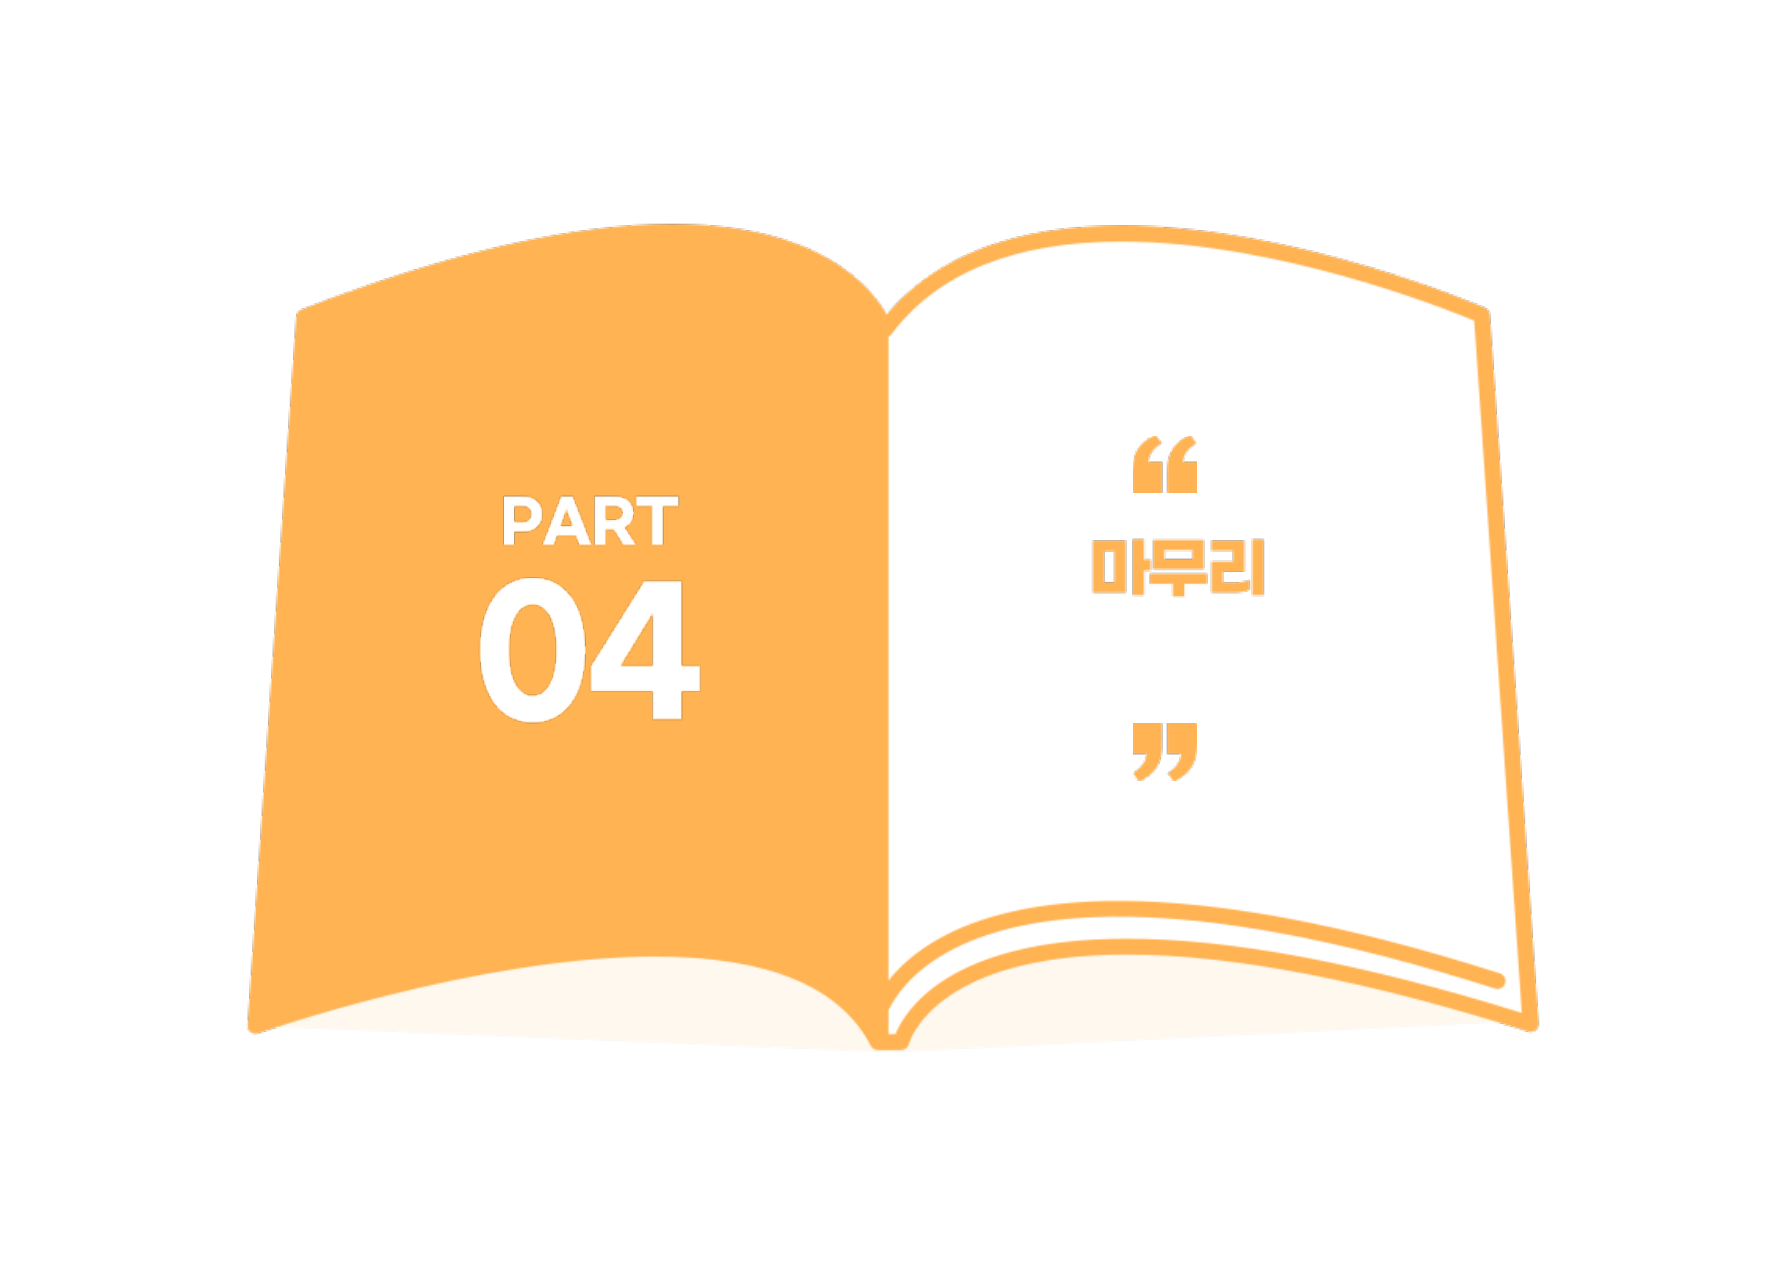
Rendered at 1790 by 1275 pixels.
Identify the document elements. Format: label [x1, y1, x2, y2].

text_box [1133, 723, 1197, 782]
picture [958, 519, 1297, 630]
picture [445, 476, 779, 800]
text_box [1133, 435, 1197, 494]
text_box [242, 215, 1547, 1064]
